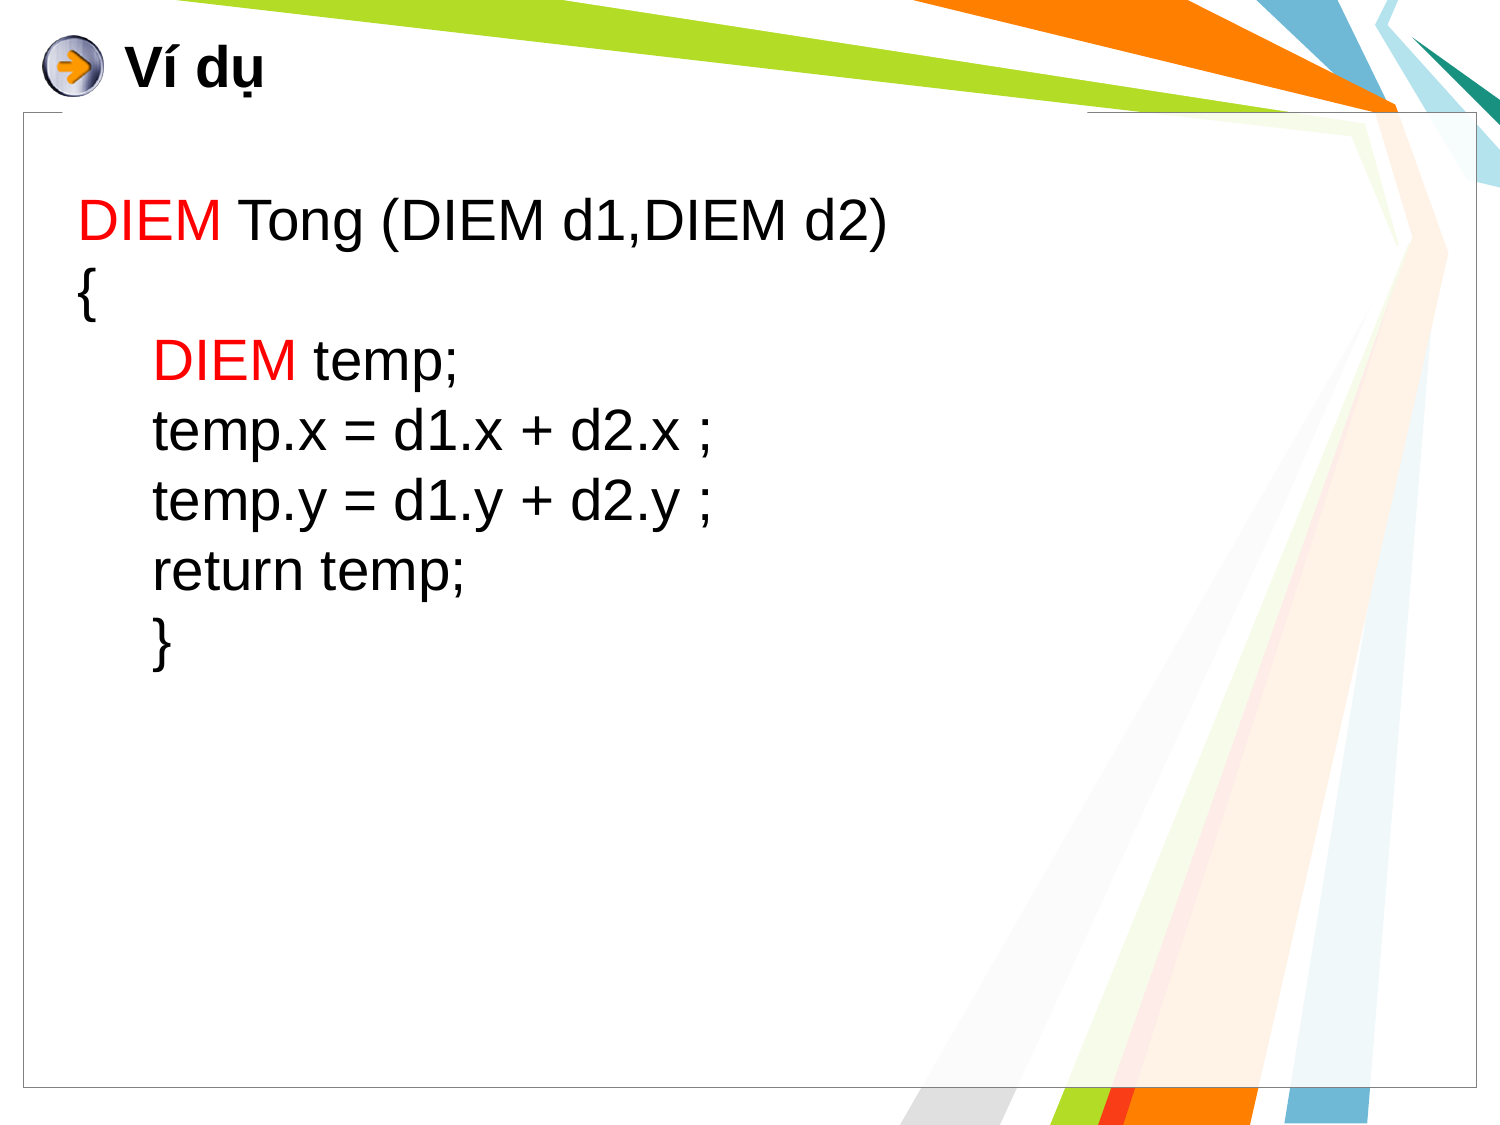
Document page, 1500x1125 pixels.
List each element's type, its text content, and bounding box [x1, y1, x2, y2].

title Ví dụ [108, 12, 1476, 117]
text_box DIEM Tong (DIEM d1,DIEM d2) { DIEM temp; temp.x = d1.x + d2.x ; temp.y = d1.y + d2.y ; return temp; } [62, 174, 1293, 680]
picture [42, 35, 104, 97]
